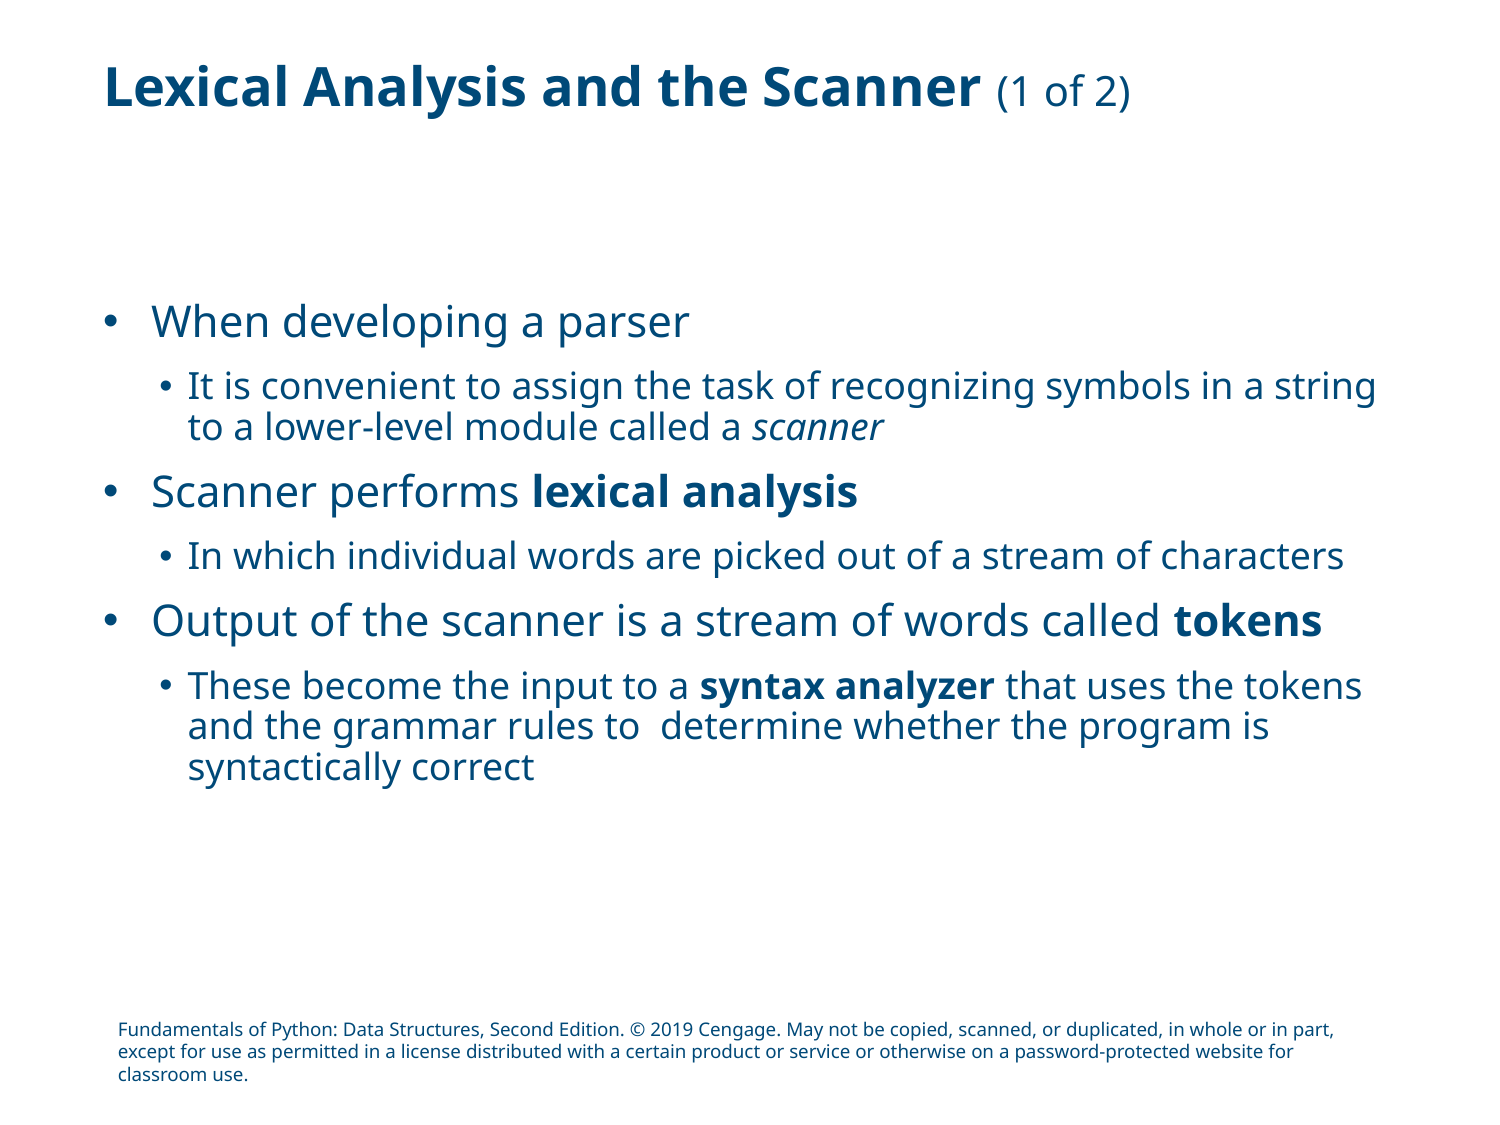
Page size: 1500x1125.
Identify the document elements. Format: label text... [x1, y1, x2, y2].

footer Fundamentals of Python: Data Structures, Second Edition. © 2019 Cengage. May not be copied, scanned, or duplicated, in whole or in part, except for use as permitted in a license distributed with a certain product or service or otherwise on a password-protected website for classroom use. [103, 1009, 1397, 1070]
title Lexical Analysis and the Scanner (1 of 2) [103, 59, 1397, 125]
list When developing a parser It is convenient to assign the task of recognizing symbols in a string to a lower-level module called a scanner Scanner performs lexical analysis In which individual words are picked out of a stream of characters Output of the scanner is a stream of words called tokens These become the input to a syntax analyzer that uses the tokens and the grammar rules to determine whether the program is syntactically correct [103, 299, 1397, 800]
